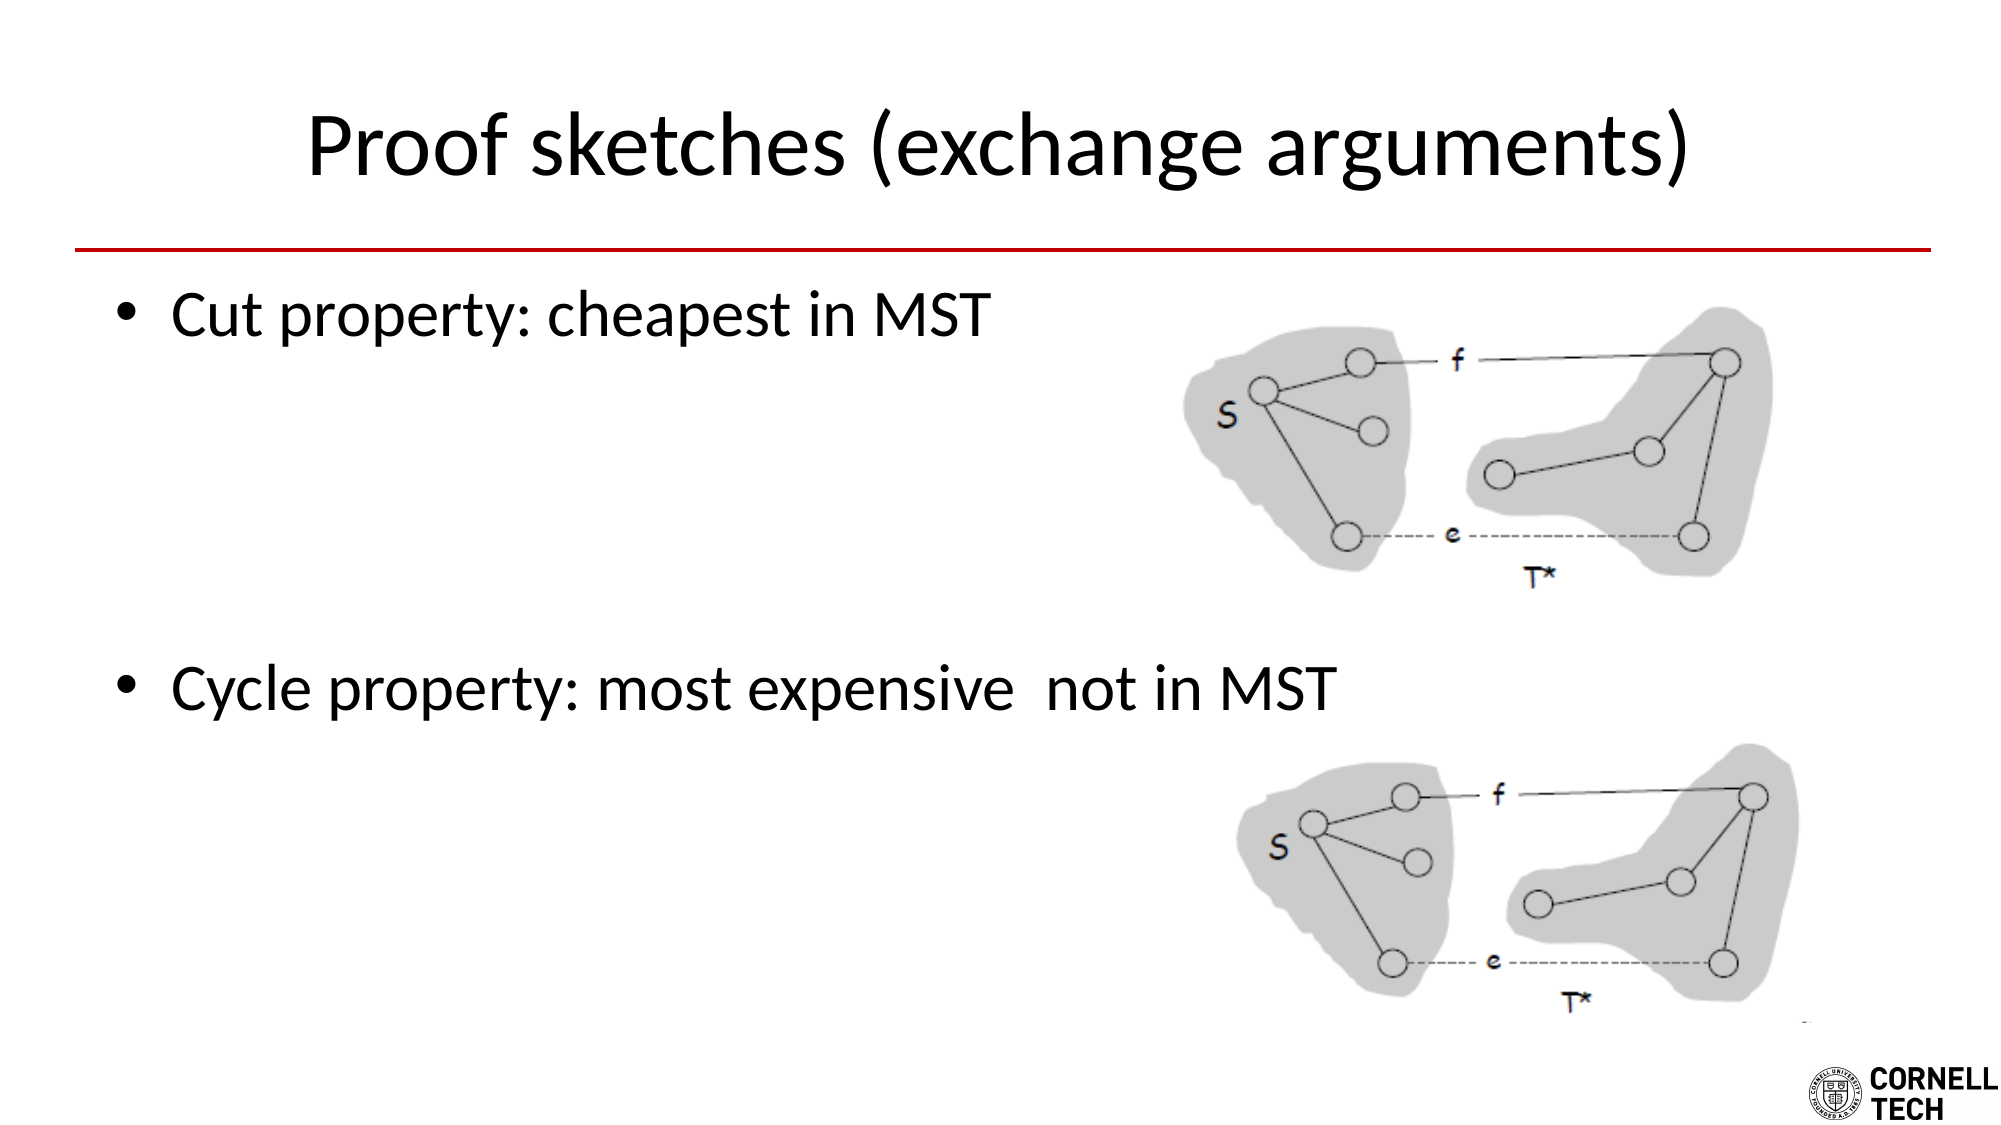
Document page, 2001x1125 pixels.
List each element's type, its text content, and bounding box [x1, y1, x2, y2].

picture [1809, 1067, 1998, 1120]
title Proof sketches (exchange arguments) [99, 45, 1900, 233]
picture [1159, 300, 1781, 599]
picture [1189, 737, 1812, 1023]
